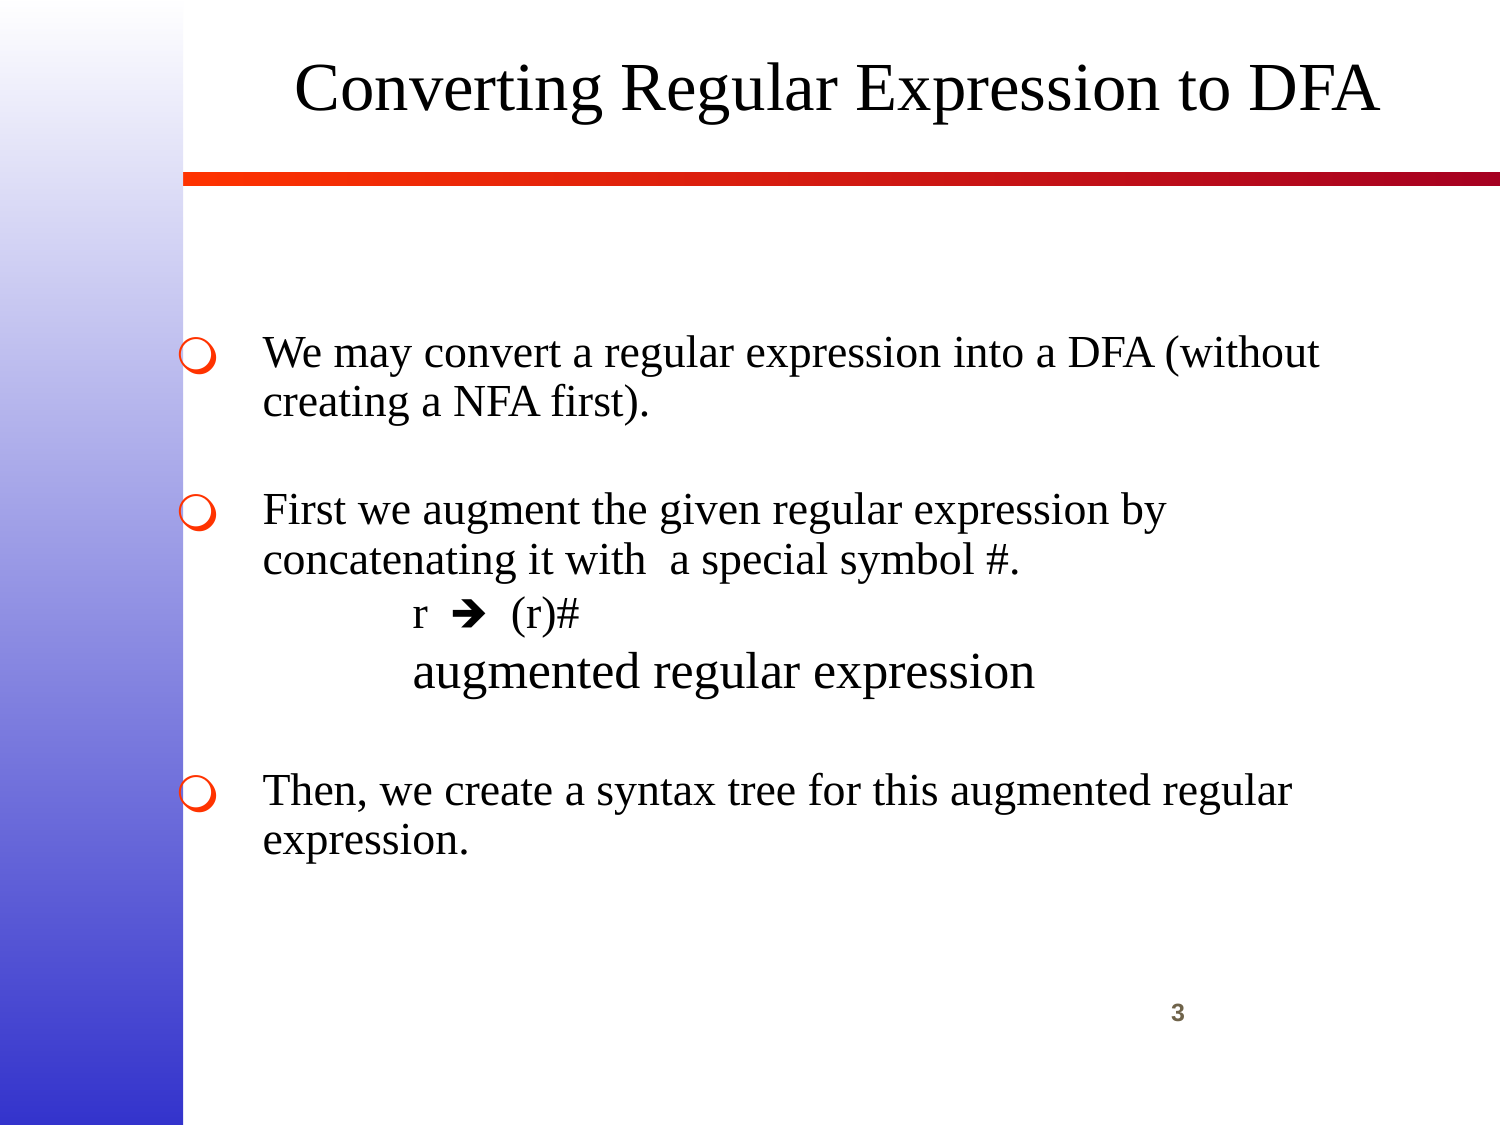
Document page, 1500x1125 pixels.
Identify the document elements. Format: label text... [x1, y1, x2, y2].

list We may convert a regular expression into a DFA (without creating a NFA first). First we augment the given regular expression by concatenating it with a special symbol #. r 🡺 (r)# augmented regular expression Then, we create a syntax tree for this augmented regular expression. [161, 320, 1387, 967]
title Converting Regular Expression to DFA [177, 0, 1500, 183]
text_box ‹#› [1156, 989, 1450, 1059]
